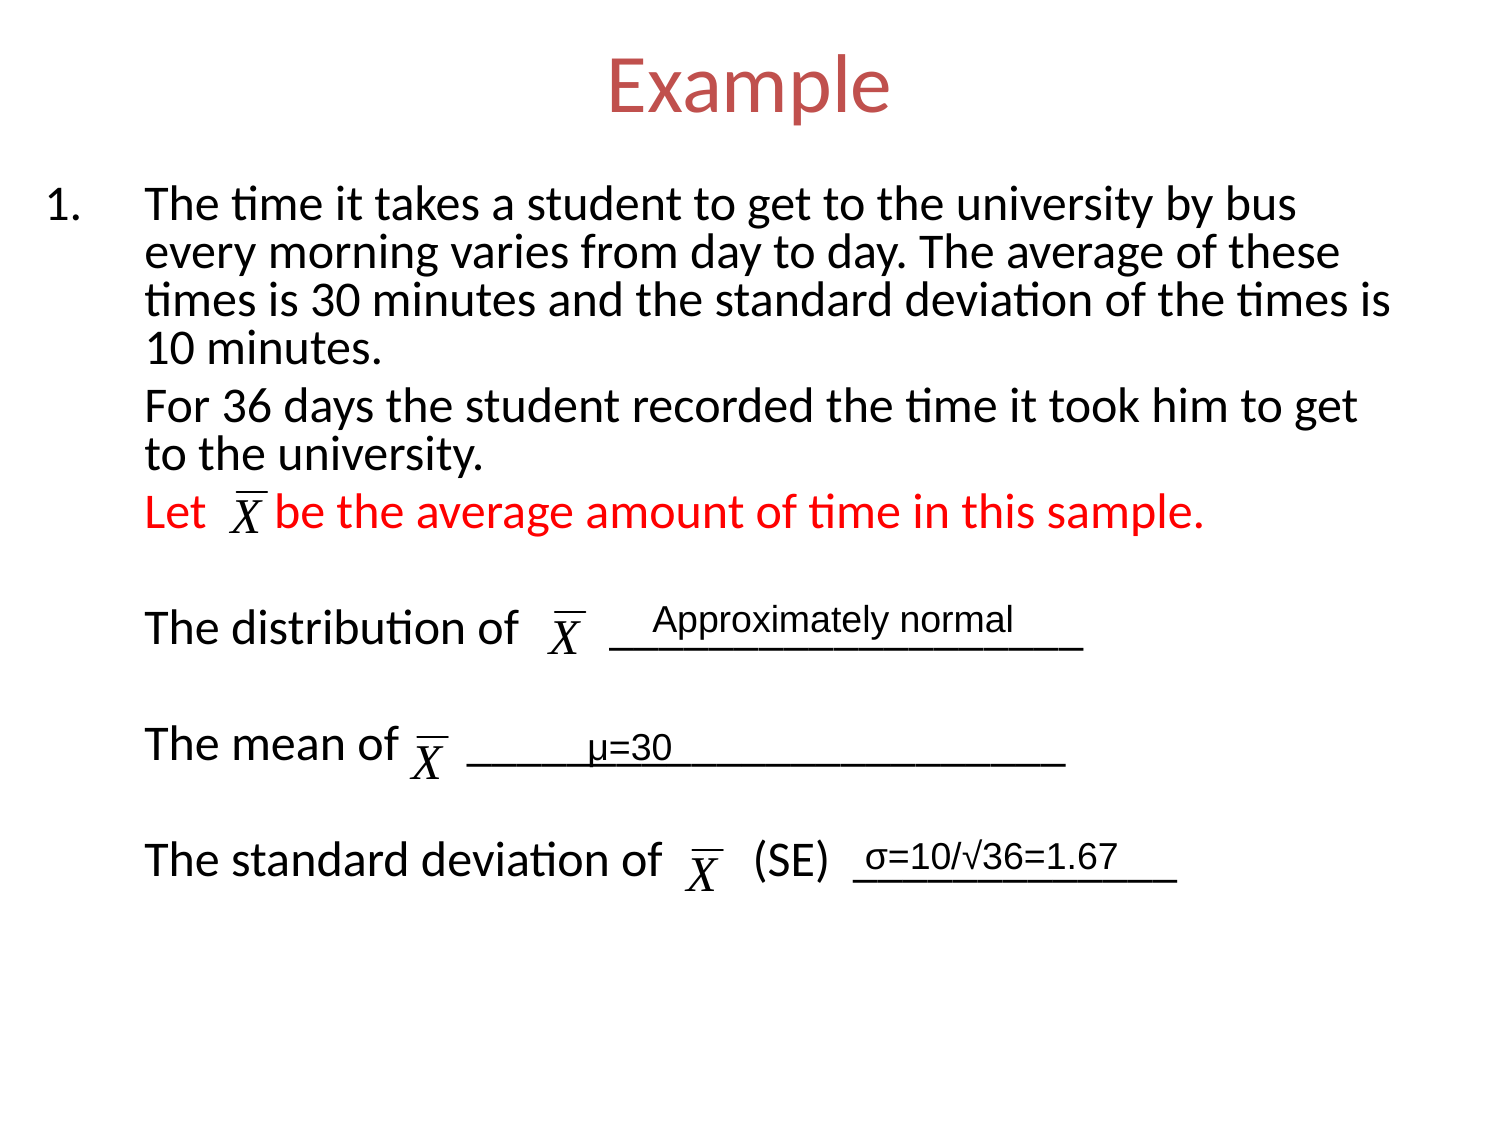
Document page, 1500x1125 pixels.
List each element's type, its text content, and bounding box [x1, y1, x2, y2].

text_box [218, 479, 278, 543]
text_box σ=10/√36=1.67 [849, 824, 1228, 885]
list 1. The time it takes a student to get to the university by bus every morning varies from day to day. The average of these times is 30 minutes and the standard deviation of the times is 10 minutes. For 36 days the student recorded the time it took him to get to the university. Let be the average amount of time in this sample. The distribution of ___________________ The mean of ________________________ The standard deviation of (SE) _____________ [29, 174, 1425, 1005]
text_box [399, 724, 459, 788]
text_box μ=30 [572, 715, 715, 776]
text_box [537, 599, 597, 663]
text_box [674, 837, 734, 901]
text_box Approximately normal [637, 587, 1122, 648]
title Example [75, 45, 1425, 113]
